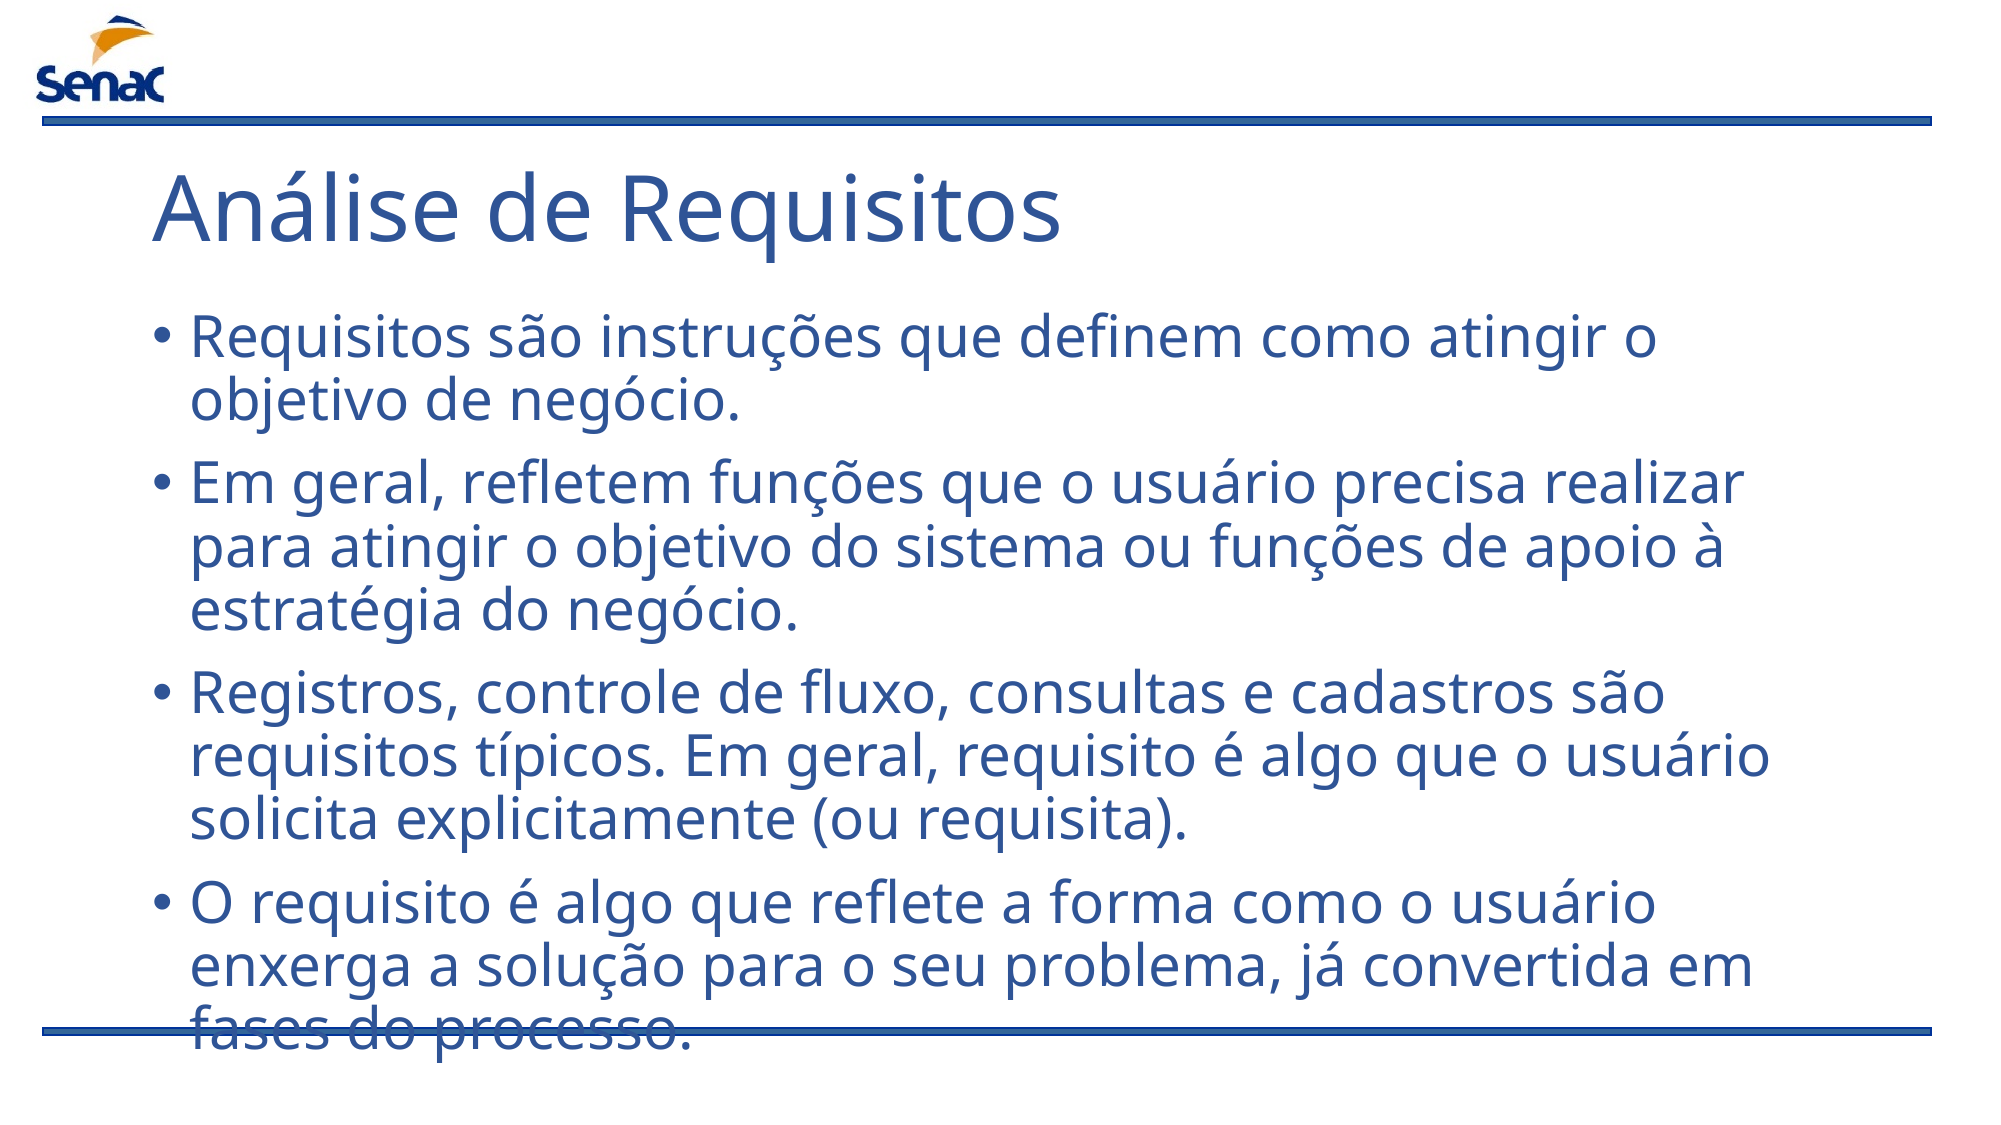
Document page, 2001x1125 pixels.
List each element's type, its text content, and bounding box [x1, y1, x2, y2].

list Requisitos são instruções que definem como atingir o objetivo de negócio. Em geral, refletem funções que o usuário precisa realizar para atingir o objetivo do sistema ou funções de apoio à estratégia do negócio. Registros, controle de fluxo, consultas e cadastros são requisitos típicos. Em geral, requisito é algo que o usuário solicita explicitamente (ou requisita). O requisito é algo que reflete a forma como o usuário enxerga a solução para o seu problema, já convertida em fases do processo. [137, 299, 1863, 1014]
picture [22, 3, 177, 117]
title Análise de Requisitos [137, 146, 1863, 278]
